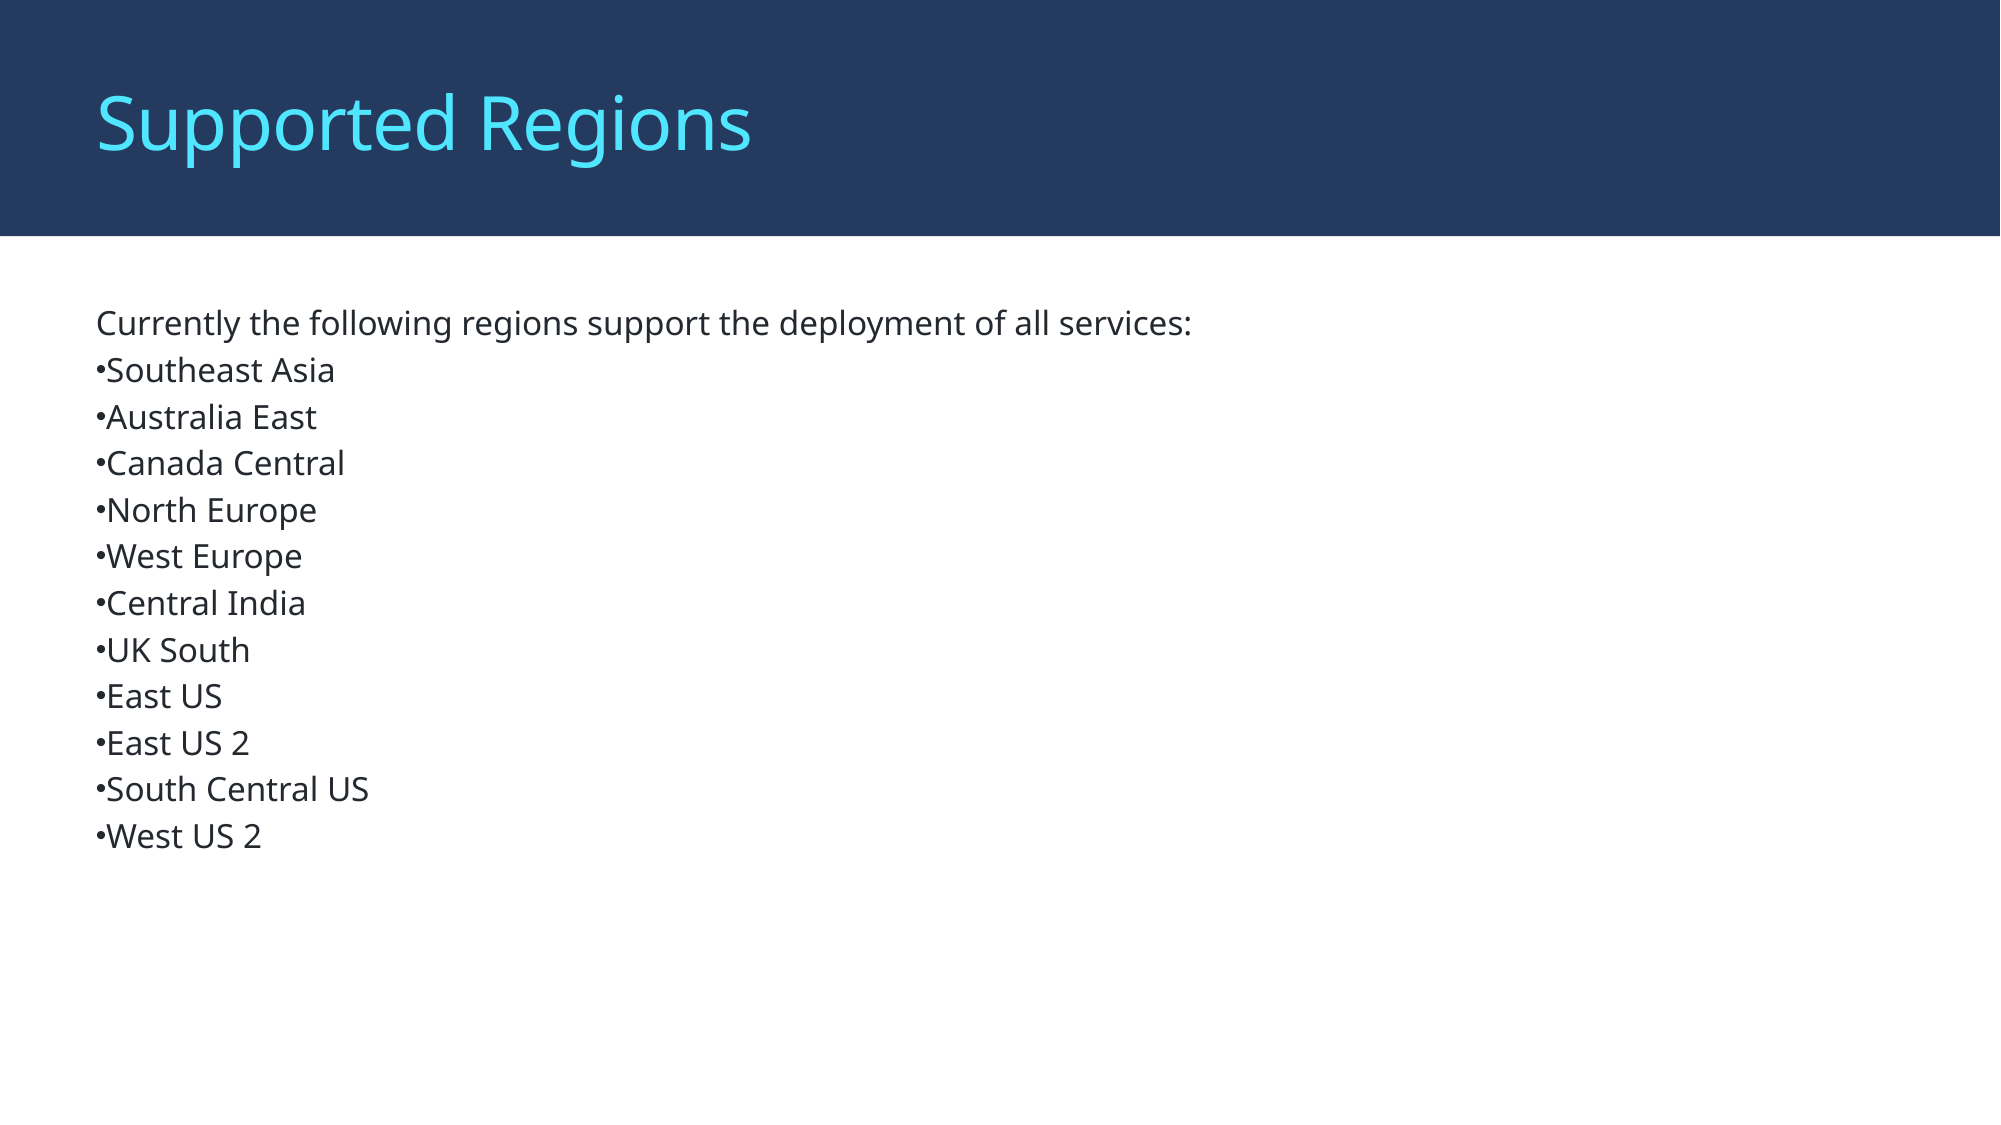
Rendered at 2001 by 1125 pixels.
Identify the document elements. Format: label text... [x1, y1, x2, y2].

list Currently the following regions support the deployment of all services: Southeast Asia Australia East Canada Central North Europe West Europe Central India UK South East US East US 2 South Central US West US 2 [95, 302, 1904, 961]
title Supported Regions [96, 75, 1904, 166]
